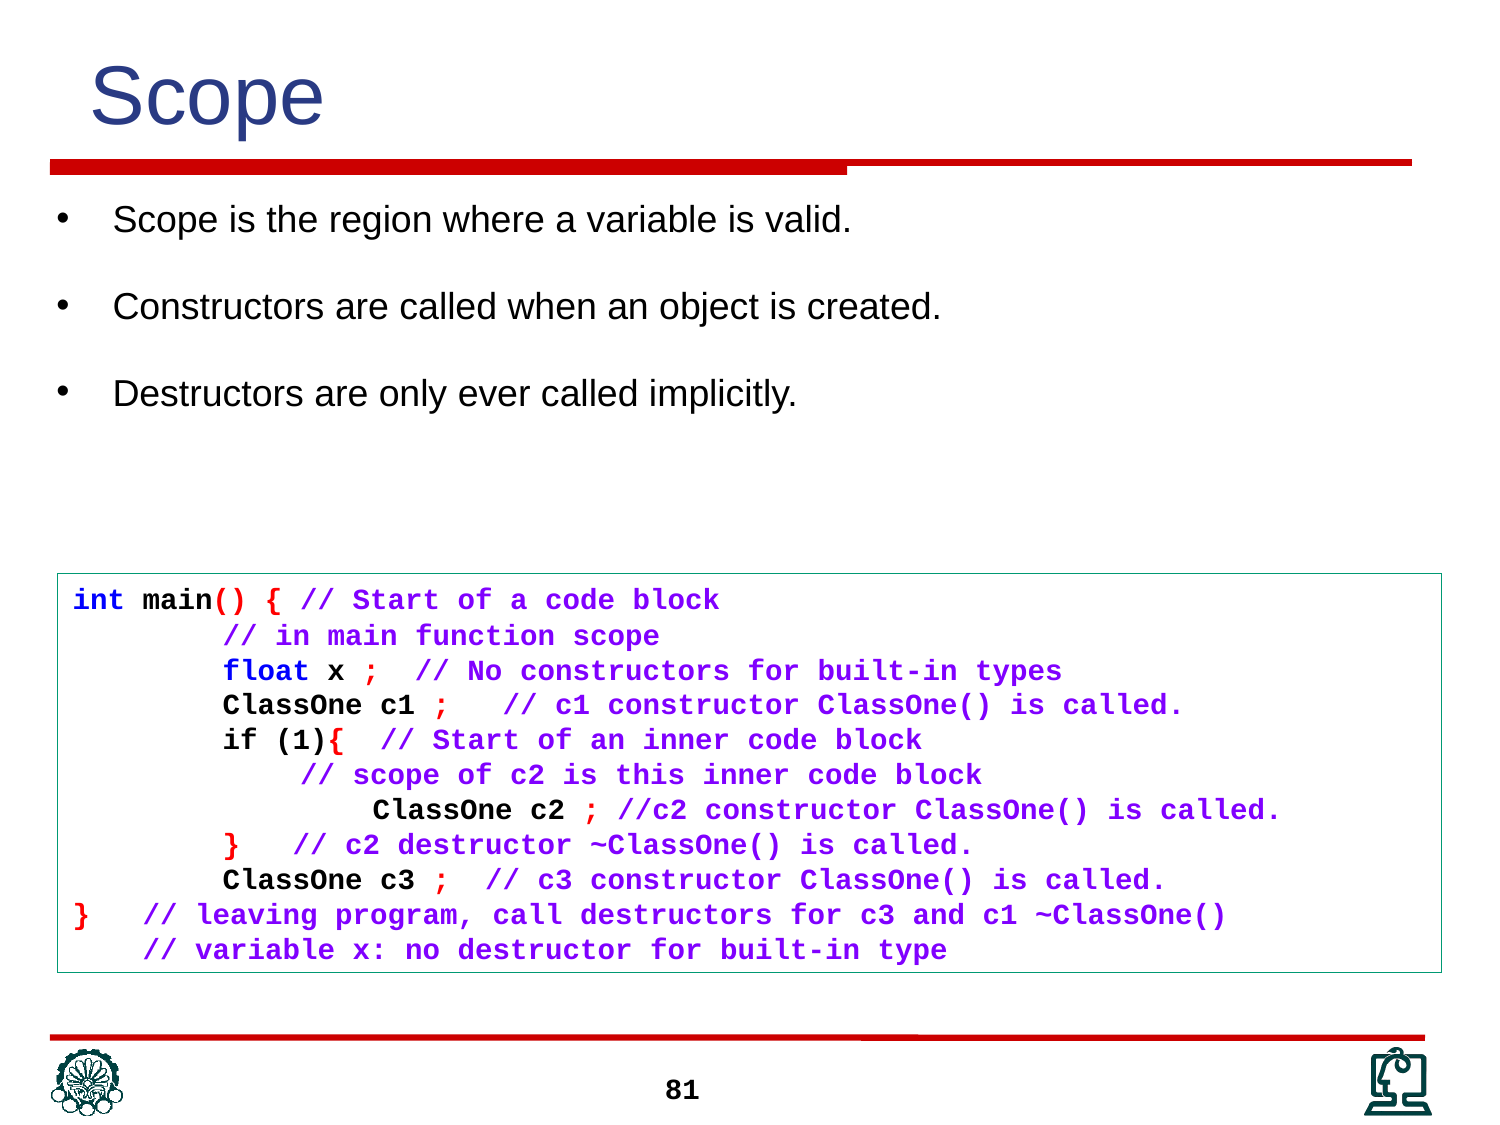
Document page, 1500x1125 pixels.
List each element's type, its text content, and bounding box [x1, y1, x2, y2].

picture [50, 1047, 125, 1118]
text_box int main() { // Start of a code block // in main function scope float x ; // No constructors for built-in types ClassOne c1 ; // c1 constructor ClassOne() is called. if (1){ // Start of an inner code block // scope of c2 is this inner code block ClassOne c2 ; //c2 constructor ClassOne() is called. } // c2 destructor ~ClassOne() is called. ClassOne c3 ; // c3 constructor ClassOne() is called. } // leaving program, call destructors for c3 and c1 ~ClassOne() // variable x: no destructor for built-in type [57, 573, 1442, 973]
title Scope [75, 24, 1375, 150]
picture [1362, 1045, 1438, 1119]
list Scope is the region where a variable is valid. Constructors are called when an object is created. Destructors are only ever called implicitly. [41, 187, 1425, 538]
slide_number 81 [650, 1062, 750, 1123]
